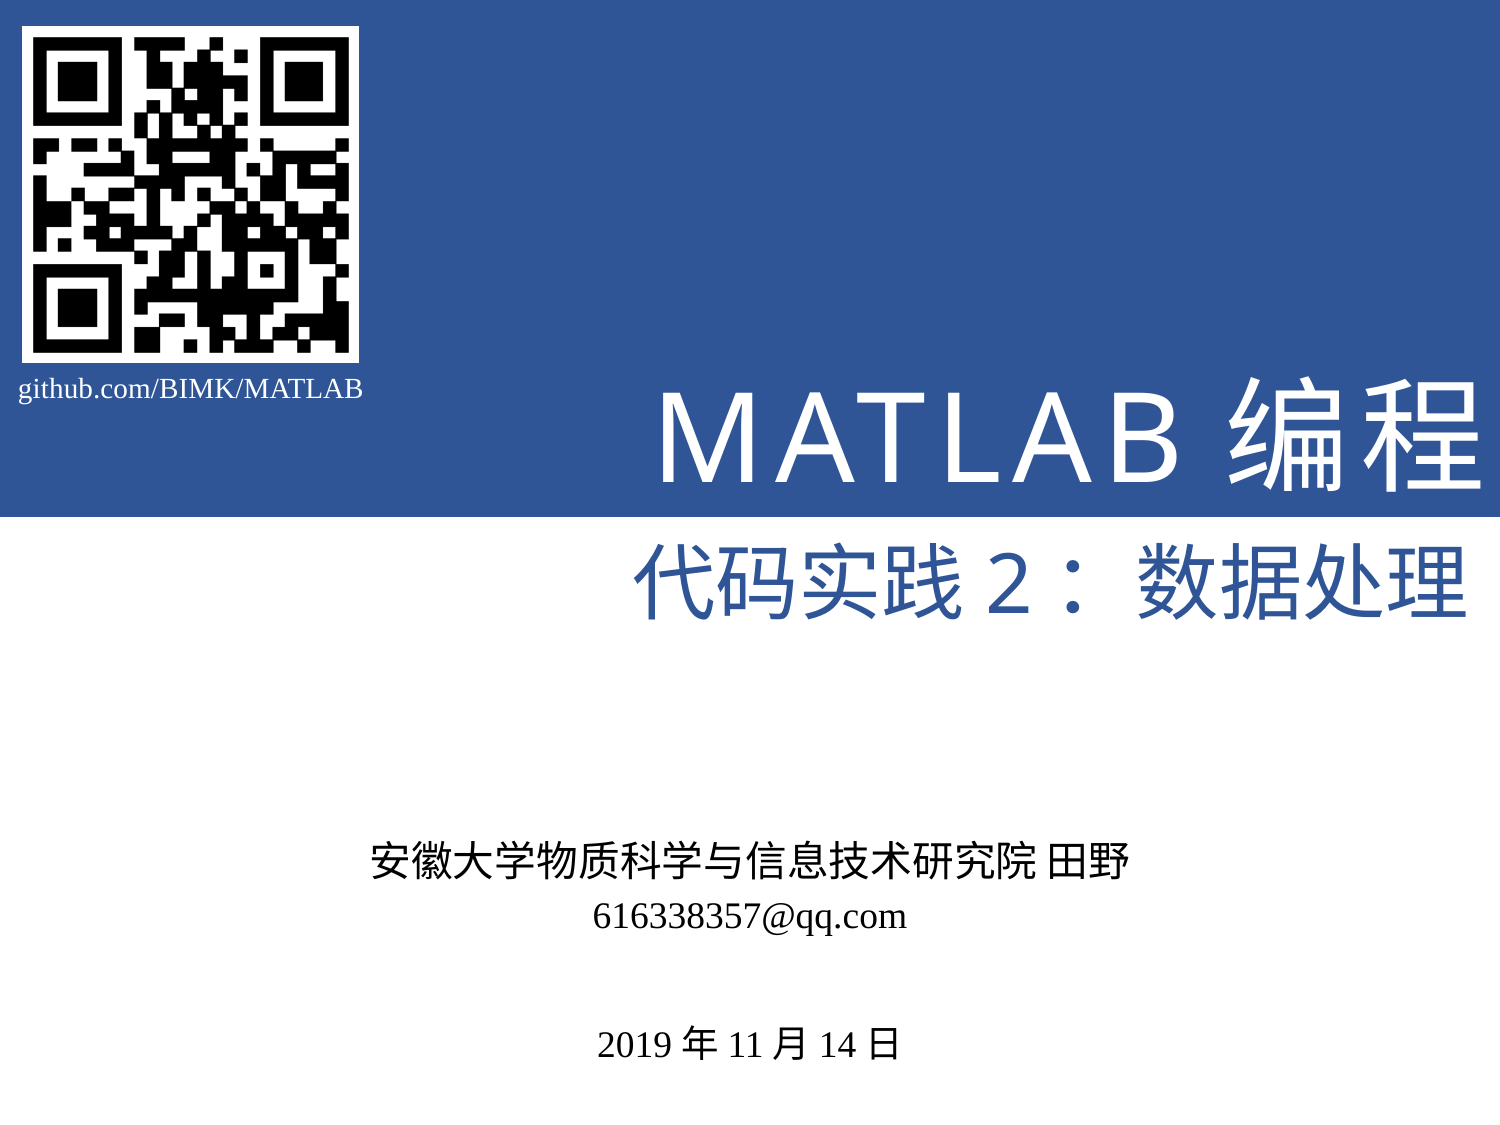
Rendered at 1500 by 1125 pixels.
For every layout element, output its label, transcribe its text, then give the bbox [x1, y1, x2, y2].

list 2019年11月14日 [454, 1018, 1046, 1084]
picture [22, 26, 359, 363]
list 代码实践2：数据处理 [481, 534, 1485, 647]
